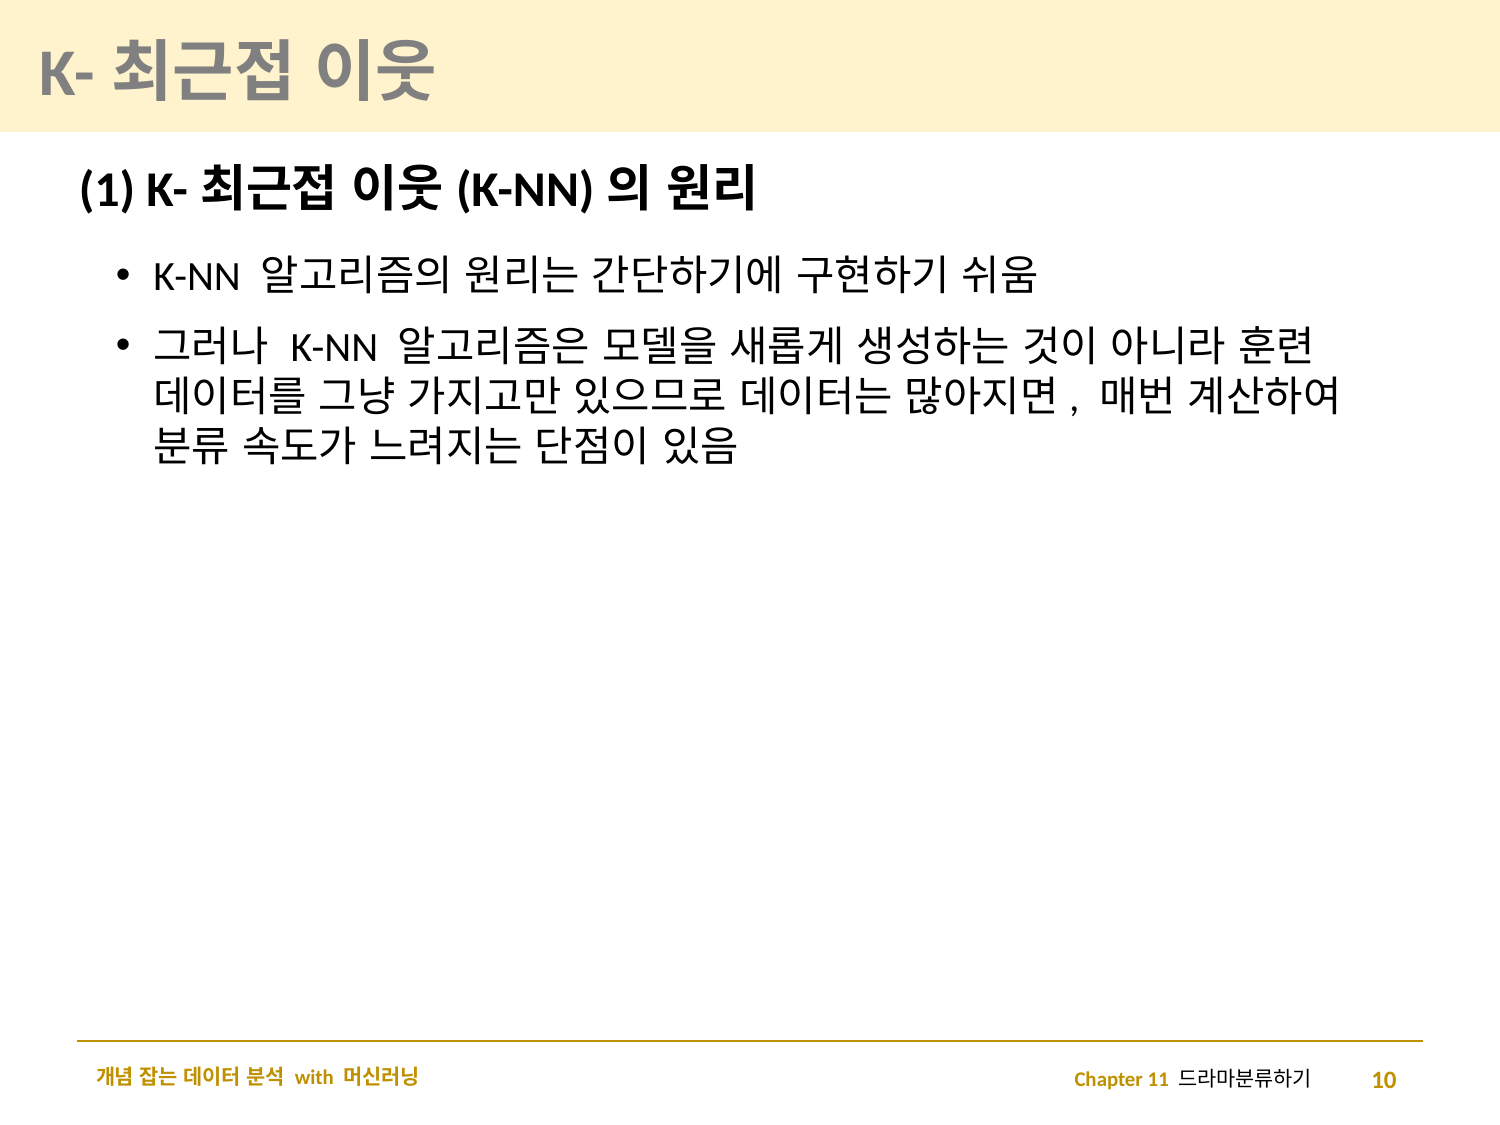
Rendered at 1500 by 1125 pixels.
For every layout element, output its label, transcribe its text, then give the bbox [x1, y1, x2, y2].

title K-최근접 이웃 [24, 30, 1319, 119]
list K-NN 알고리즘의 원리는 간단하기에 구현하기 쉬움 그러나 K-NN 알고리즘은 모델을 새롭게 생성하는 것이 아니라 훈련 데이터를 그냥 가지고만 있으므로 데이터는 많아지면, 매번 계산하여 분류 속도가 느려지는 단점이 있음 [100, 241, 1390, 937]
list (1) K-최근접 이웃(K-NN)의 원리 [64, 155, 1369, 232]
